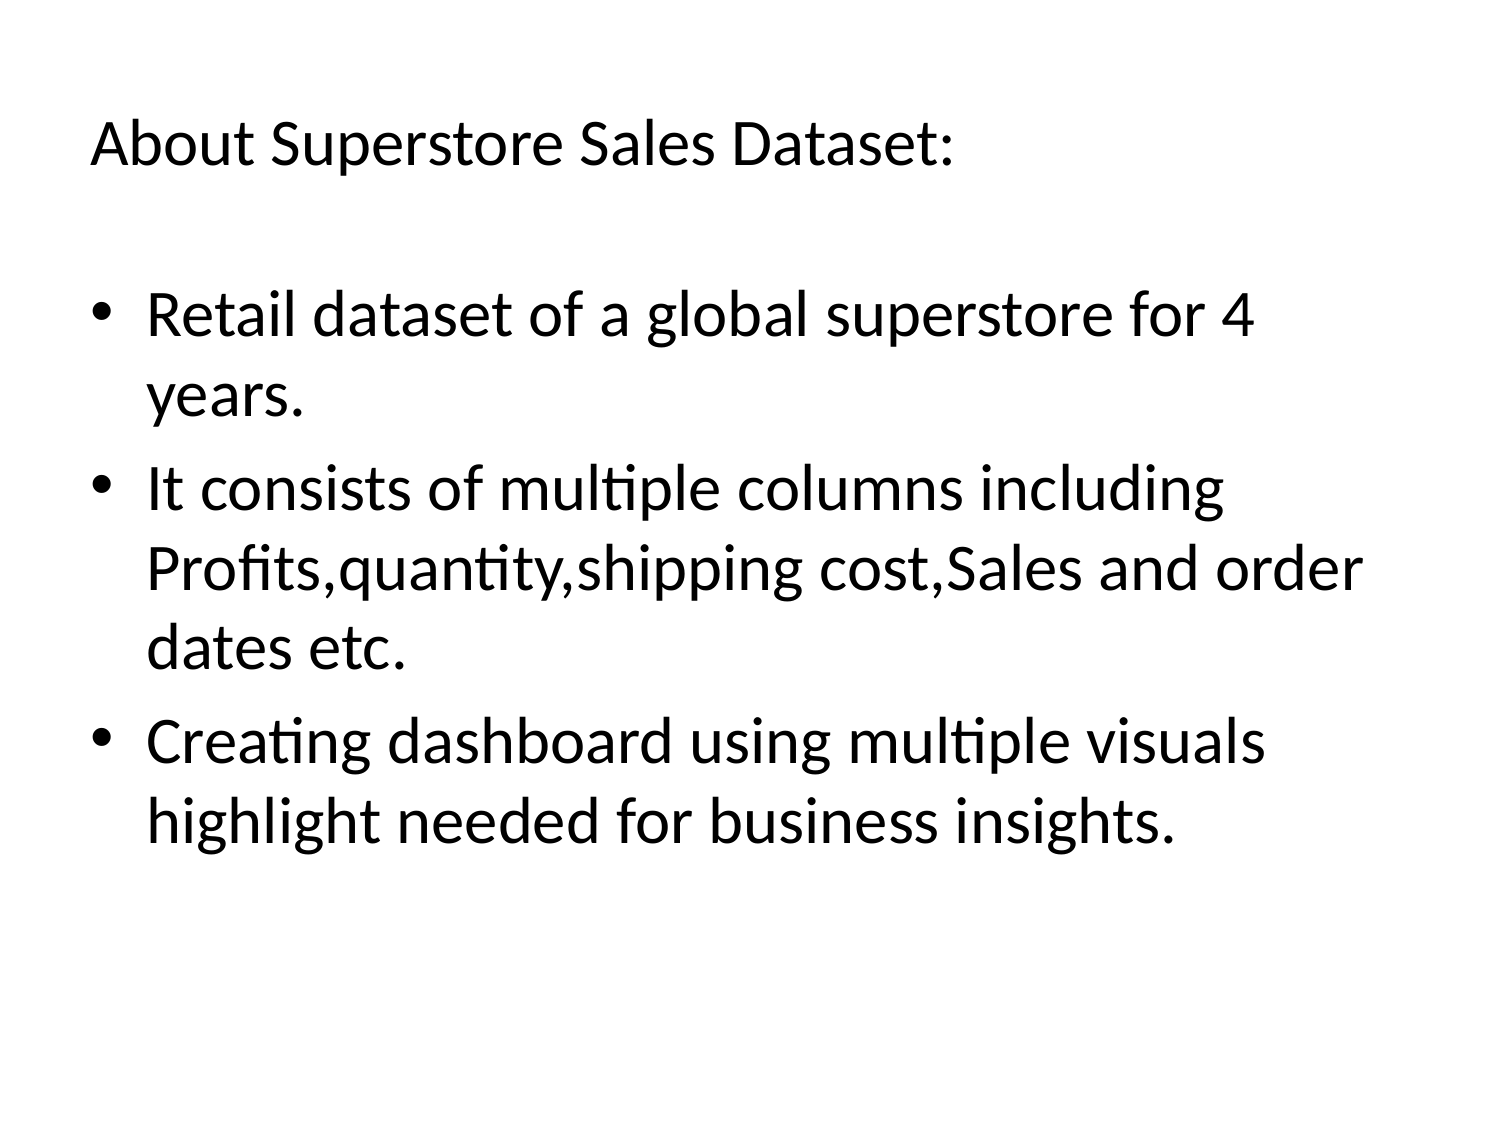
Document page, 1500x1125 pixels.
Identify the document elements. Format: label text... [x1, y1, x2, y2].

list Retail dataset of a global superstore for 4 years. It consists of multiple columns including Profits,quantity,shipping cost,Sales and order dates etc. Creating dashboard using multiple visuals highlight needed for business insights. [75, 262, 1425, 1005]
title About Superstore Sales Dataset: [75, 45, 1425, 233]
